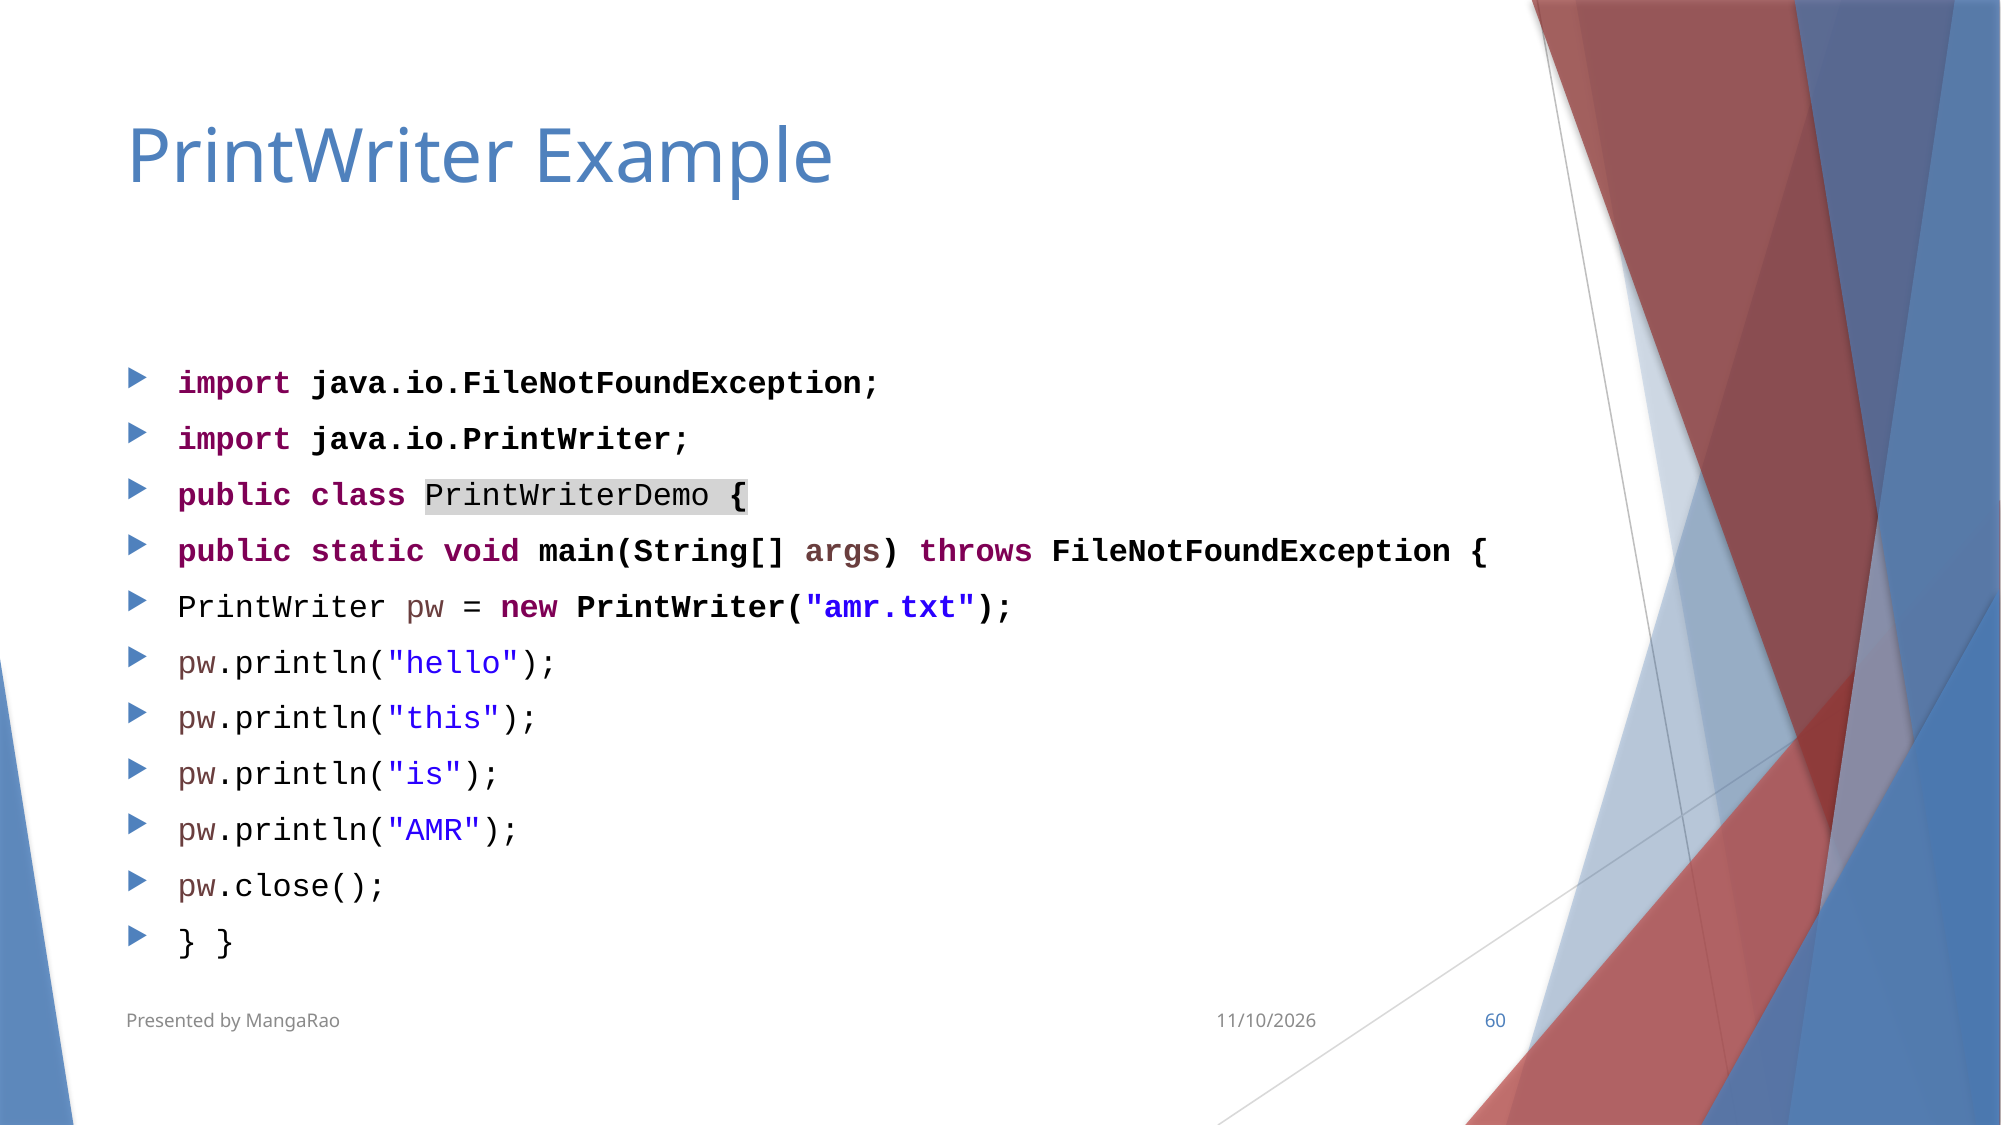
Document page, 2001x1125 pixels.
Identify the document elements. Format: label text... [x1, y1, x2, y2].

title PrintWriter Example [111, 99, 1522, 317]
footer Presented by MangaRao [111, 991, 1145, 1051]
list import java.io.FileNotFoundException; import java.io.PrintWriter; public class PrintWriterDemo { public static void main(String[] args) throws FileNotFoundException { PrintWriter pw = new PrintWriter("amr.txt"); pw.println("hello"); pw.println("this"); pw.println("is"); pw.println("AMR"); pw.close(); } } [111, 354, 1522, 992]
slide_number 60 [1409, 991, 1522, 1051]
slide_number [1181, 991, 1332, 1051]
